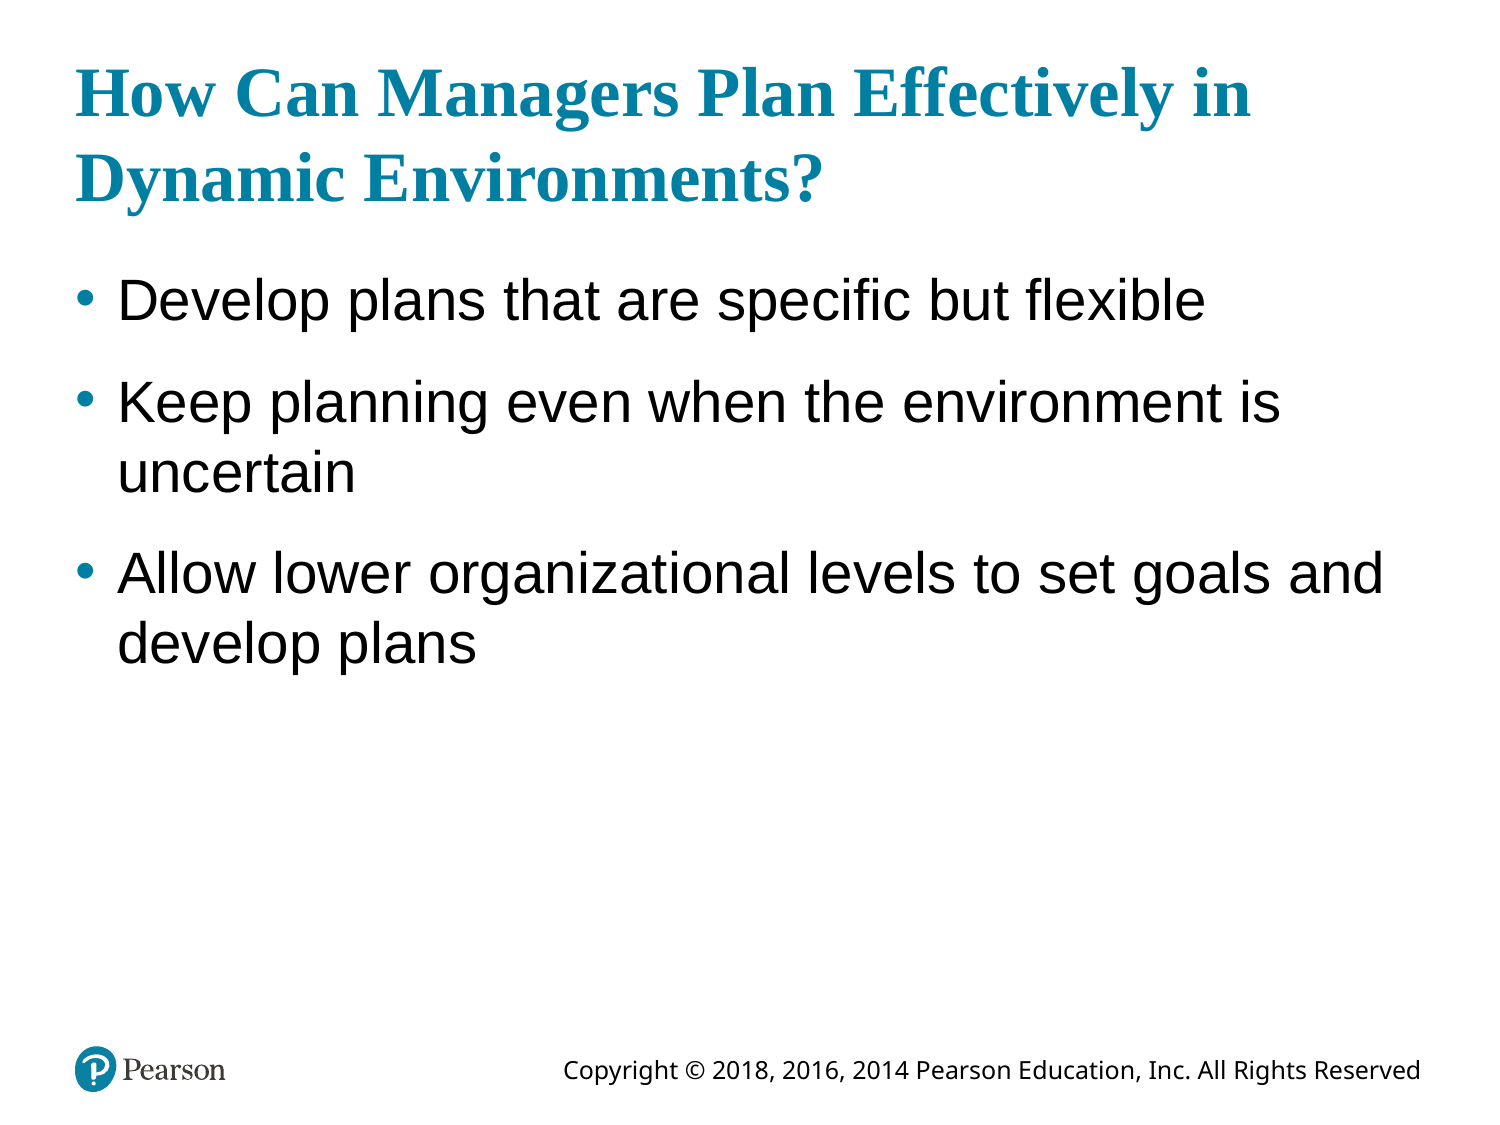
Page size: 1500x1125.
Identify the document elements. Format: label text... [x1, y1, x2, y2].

title How Can Managers Plan Effectively in Dynamic Environments? [75, 35, 1425, 216]
list Develop plans that are specific but flexible Keep planning even when the environment is uncertain Allow lower organizational levels to set goals and develop plans [75, 262, 1425, 1005]
